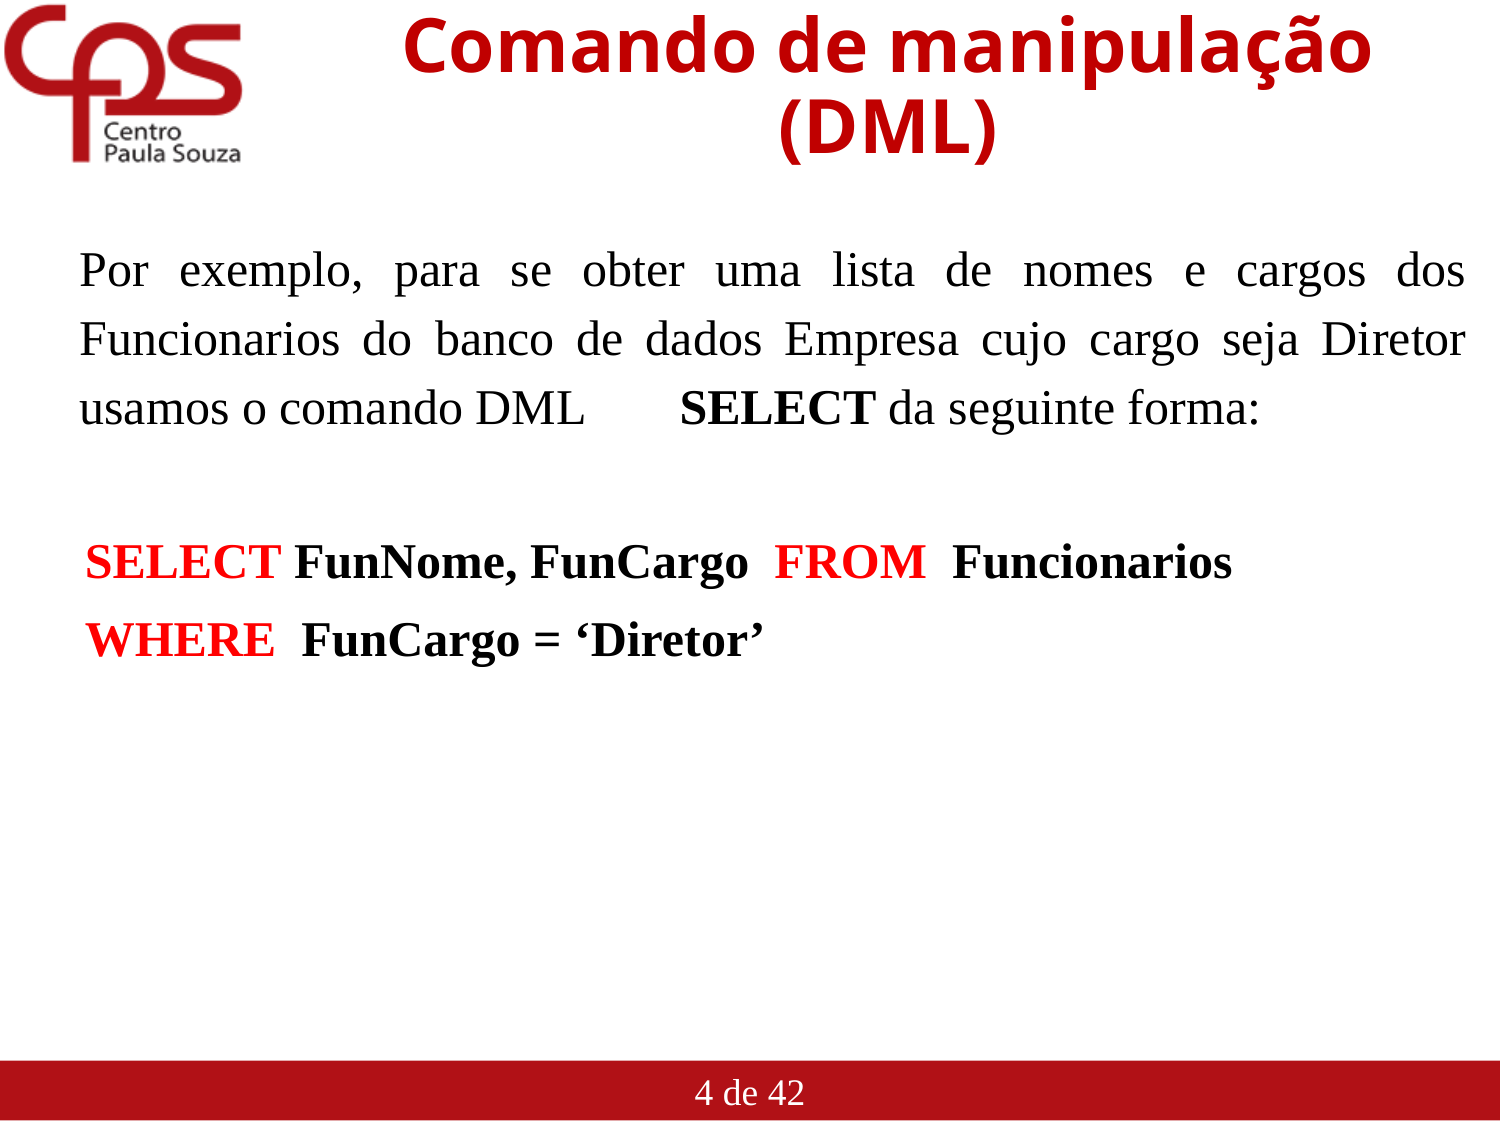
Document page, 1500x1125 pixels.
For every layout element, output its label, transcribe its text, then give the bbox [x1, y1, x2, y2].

title Comando de manipulação (DML) [277, 0, 1499, 101]
text_box Por exemplo, para se obter uma lista de nomes e cargos dos Funcionarios do banco de dados Empresa cujo cargo seja Diretor usamos o comando DML SELECT da seguinte forma: [64, 219, 1483, 442]
text_box SELECT FunNome, FunCargo FROM Funcionarios WHERE FunCargo = ‘Diretor’ [70, 503, 1453, 674]
picture [0, 0, 250, 177]
